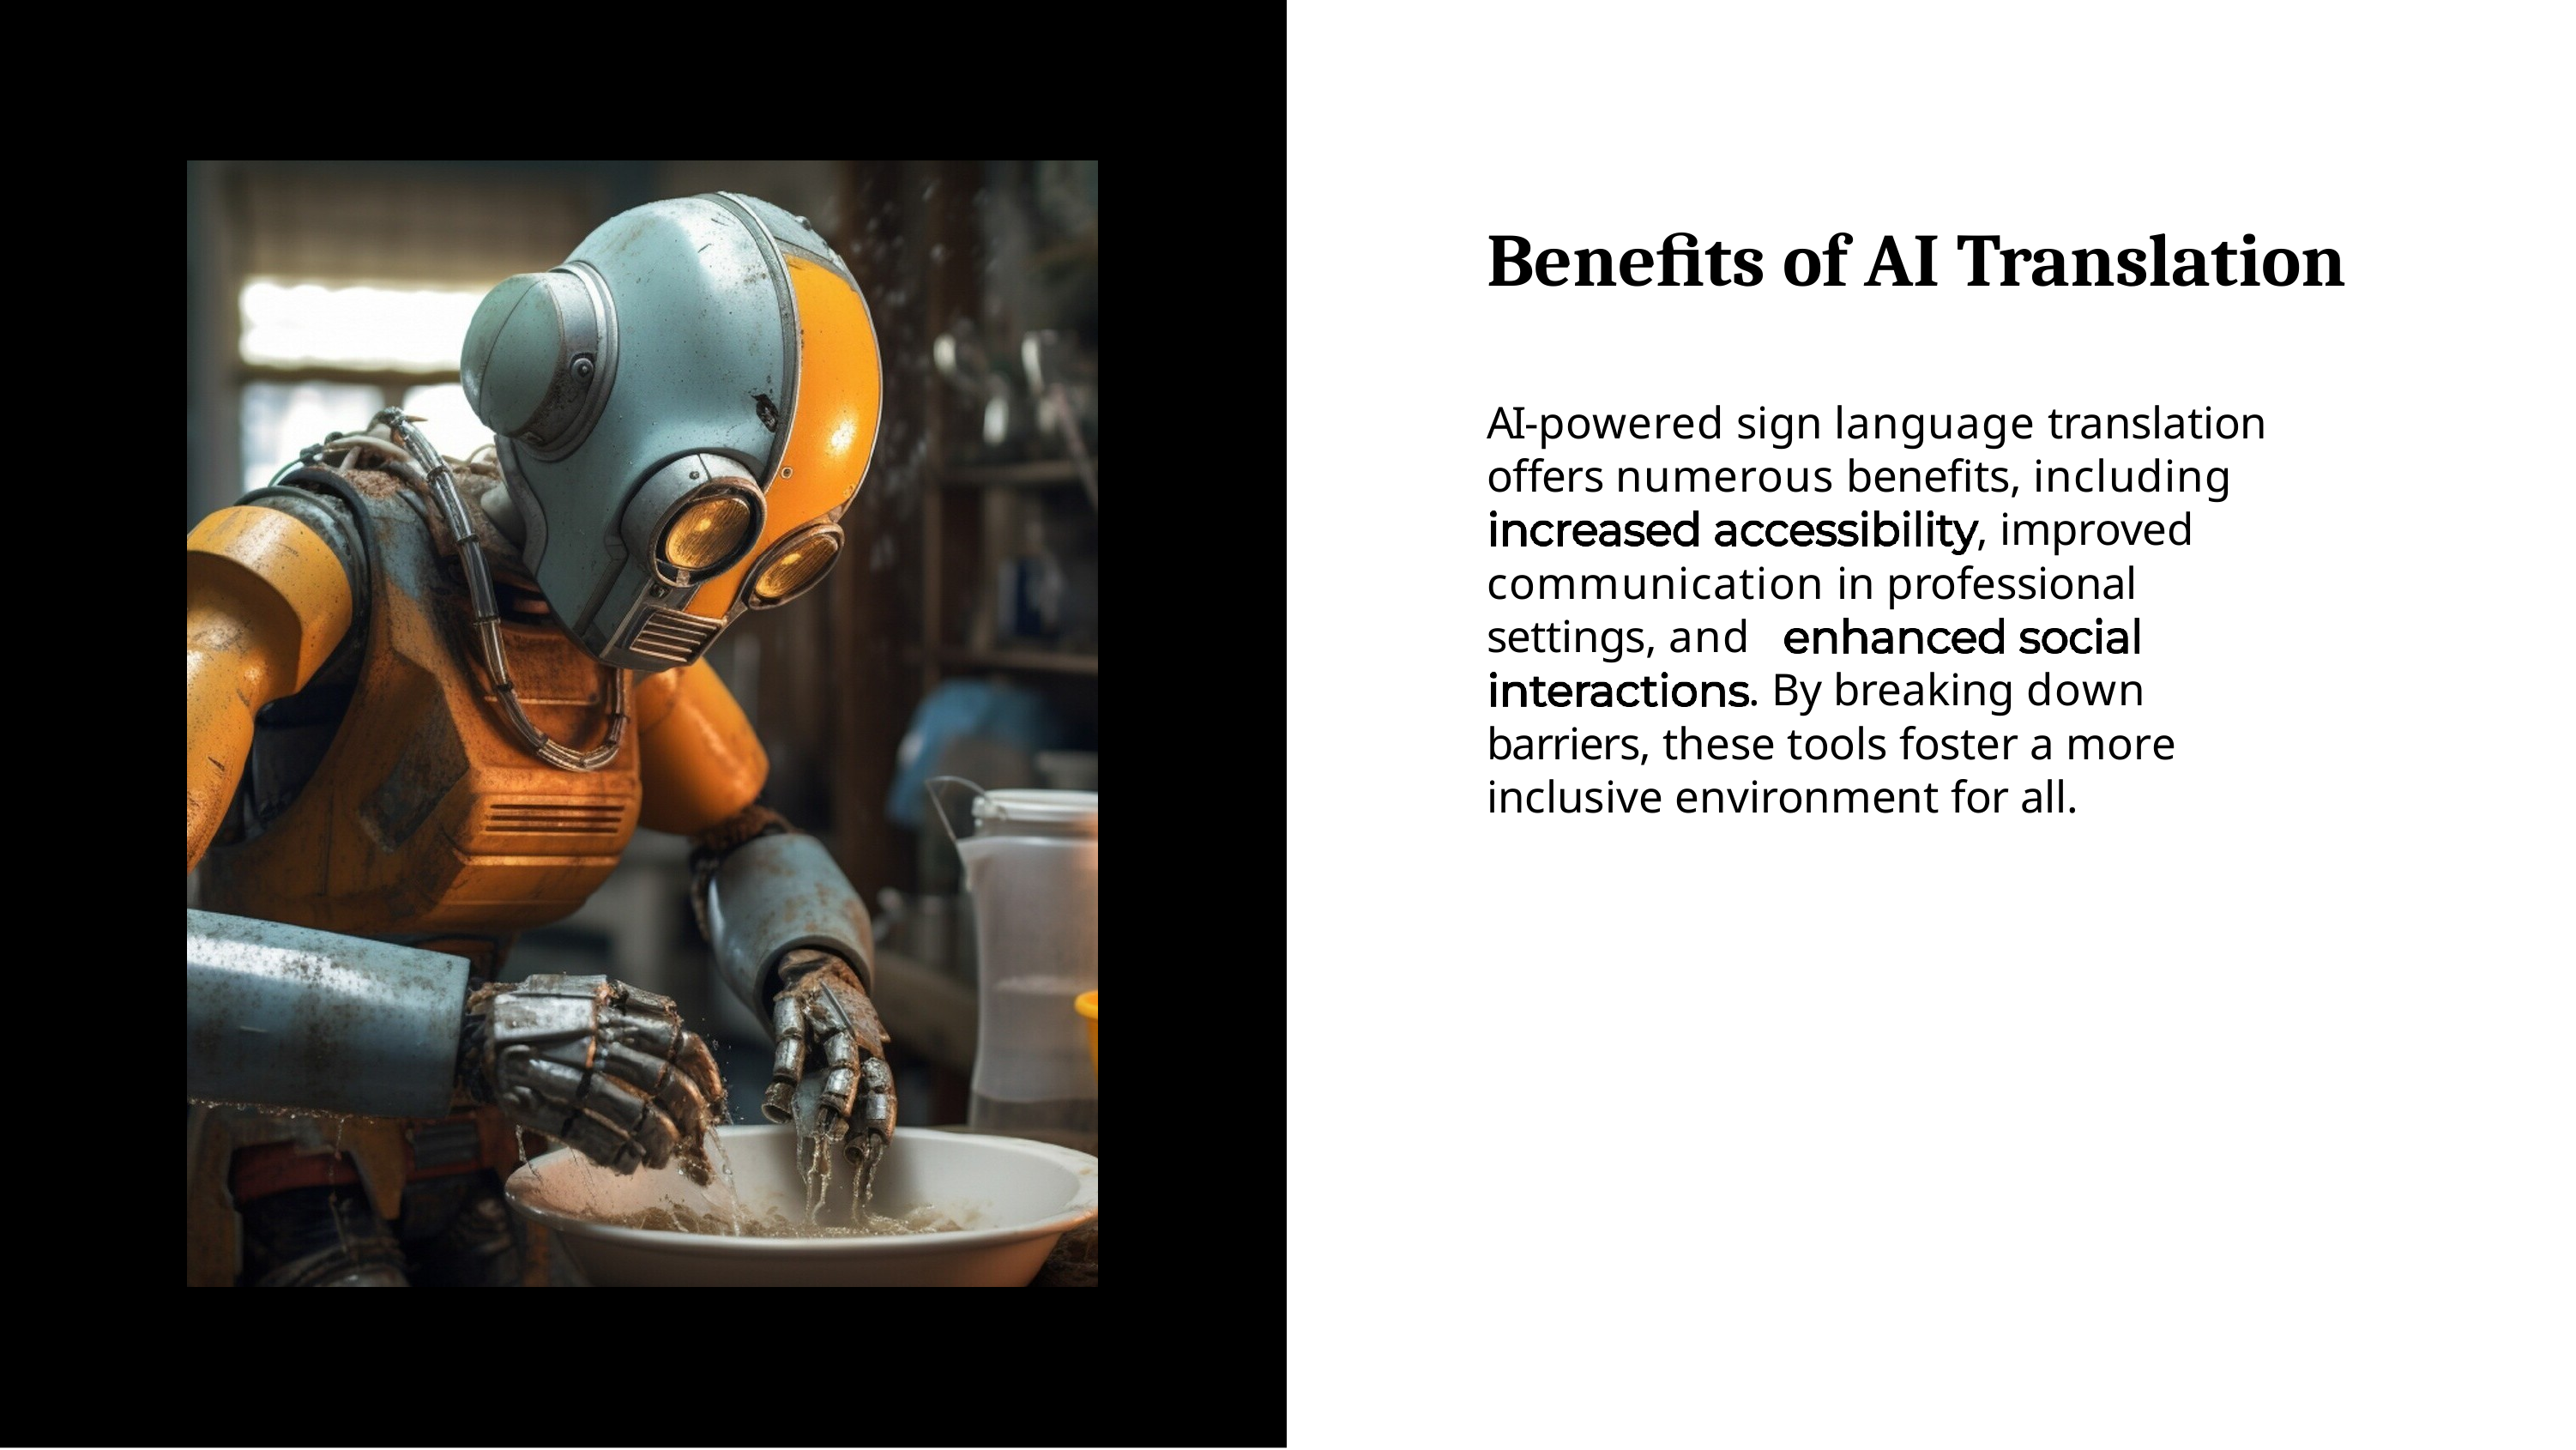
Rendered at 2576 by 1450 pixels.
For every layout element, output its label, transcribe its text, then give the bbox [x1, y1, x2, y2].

picture [1490, 511, 1980, 555]
picture [1784, 618, 2139, 654]
picture [1490, 671, 1749, 707]
picture [187, 160, 1099, 1288]
text_box AI-powered sign language translation offers numerous beneﬁts, including , improved communication in professional settings, and . By breaking down barriers, these tools foster a more inclusive environment for all. [1485, 392, 2323, 822]
title Beneﬁts of AI Translation [1485, 208, 2370, 453]
